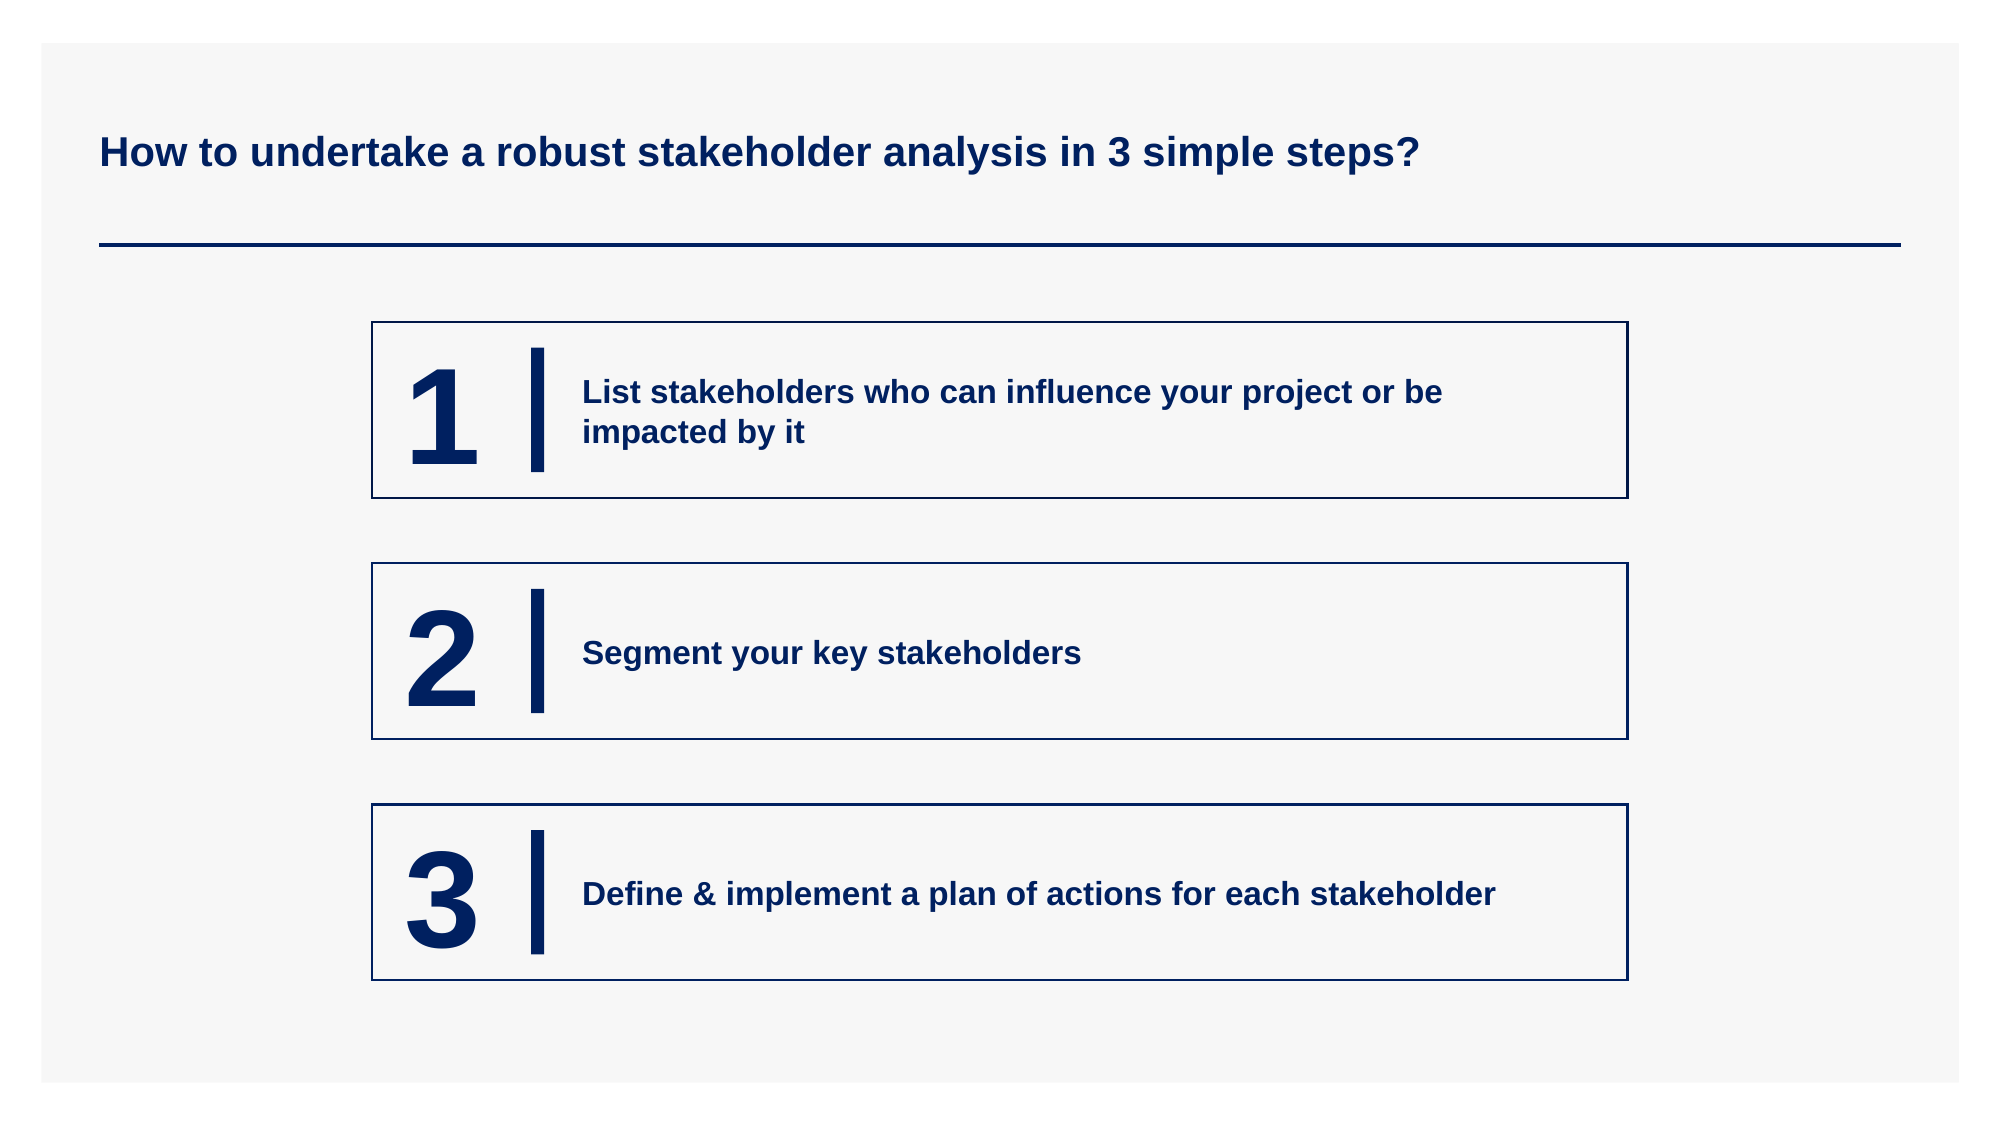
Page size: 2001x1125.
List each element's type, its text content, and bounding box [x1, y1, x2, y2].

text_box List stakeholders who can influence your project or be impacted by it [581, 369, 1588, 451]
text_box Define & implement a plan of actions for each stakeholder [581, 871, 1588, 913]
text_box [530, 588, 545, 714]
title How to undertake a robust stakeholder analysis in 3 simple steps? [84, 59, 1901, 239]
text_box 3 [383, 805, 501, 979]
text_box 1 [383, 323, 501, 497]
text_box Segment your key stakeholders [581, 630, 1588, 672]
text_box [371, 562, 1629, 740]
text_box [371, 321, 1629, 499]
text_box [530, 829, 545, 955]
text_box 2 [383, 564, 501, 738]
text_box [530, 347, 545, 473]
text_box [371, 803, 1629, 981]
